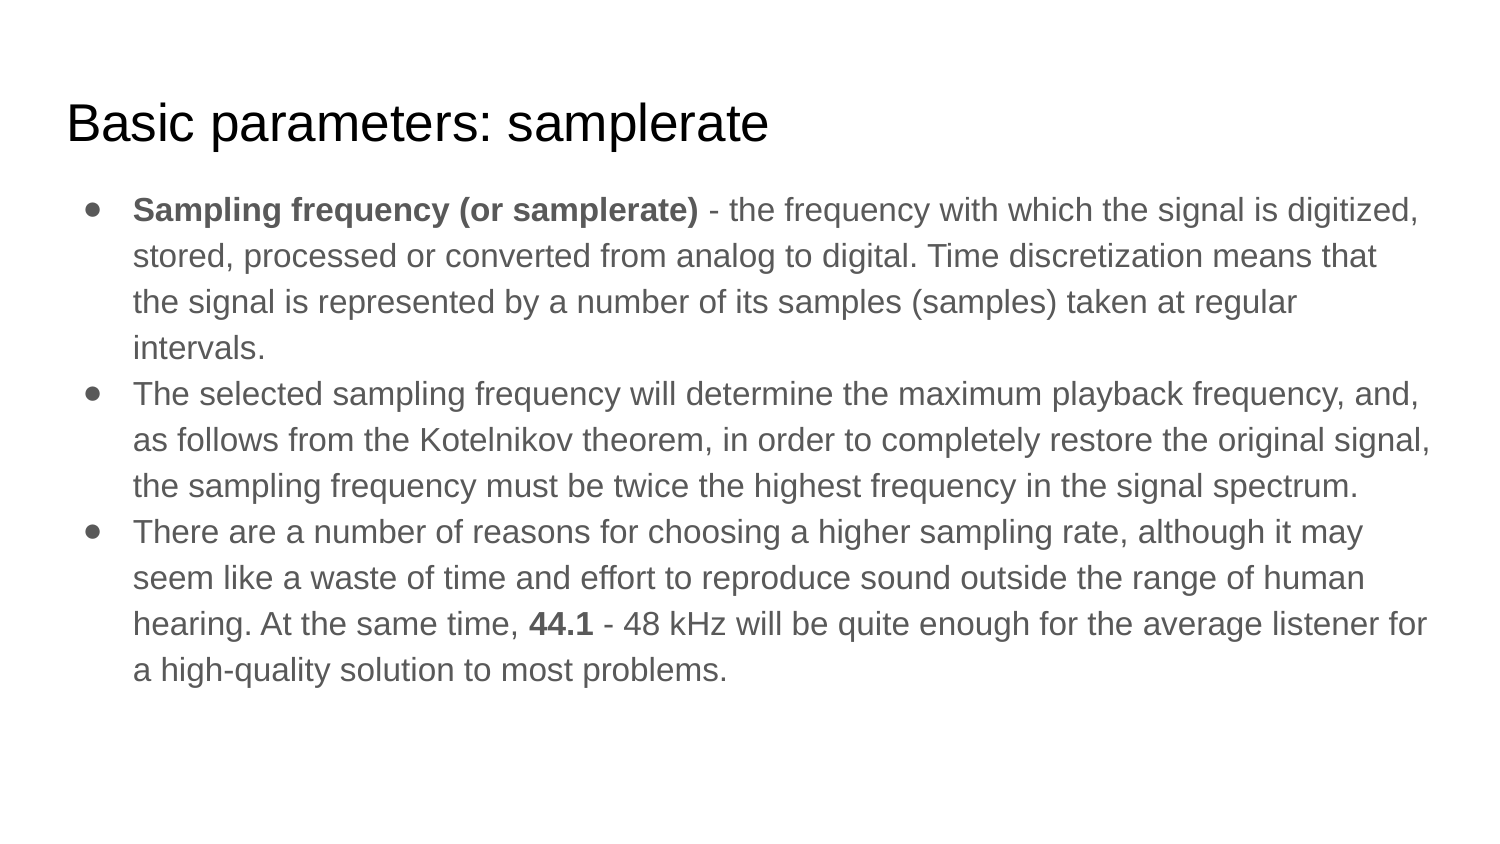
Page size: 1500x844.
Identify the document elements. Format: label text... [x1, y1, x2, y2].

list Sampling frequency (or samplerate) - the frequency with which the signal is digitized, stored, processed or converted from analog to digital. Time discretization means that the signal is represented by a number of its samples (samples) taken at regular intervals. The selected sampling frequency will determine the maximum playback frequency, and, as follows from the Kotelnikov theorem, in order to completely restore the original signal, the sampling frequency must be twice the highest frequency in the signal spectrum. There are a number of reasons for choosing a higher sampling rate, although it may seem like a waste of time and effort to reproduce sound outside the range of human hearing. At the same time, 44.1 - 48 kHz will be quite enough for the average listener for a high-quality solution to most problems. [51, 166, 1449, 750]
title Basic parameters: samplerate [51, 72, 1449, 166]
